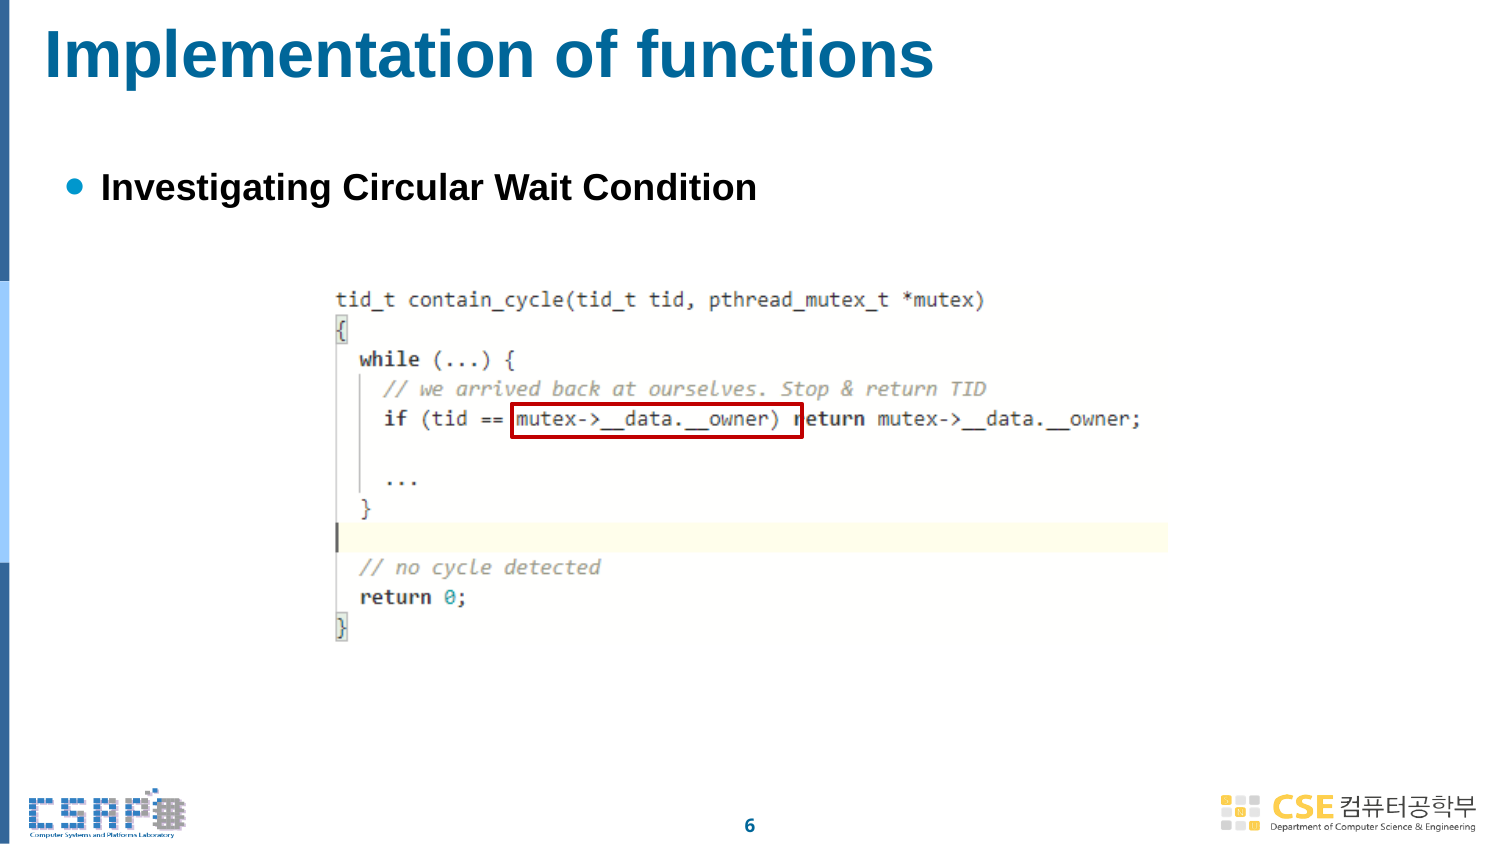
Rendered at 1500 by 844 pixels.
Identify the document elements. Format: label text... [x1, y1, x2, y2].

title Implementation of functions [29, 35, 1500, 107]
picture [1220, 798, 1477, 833]
picture [29, 798, 186, 839]
list Investigating Circular Wait Condition [29, 155, 1477, 798]
picture [331, 285, 1169, 645]
